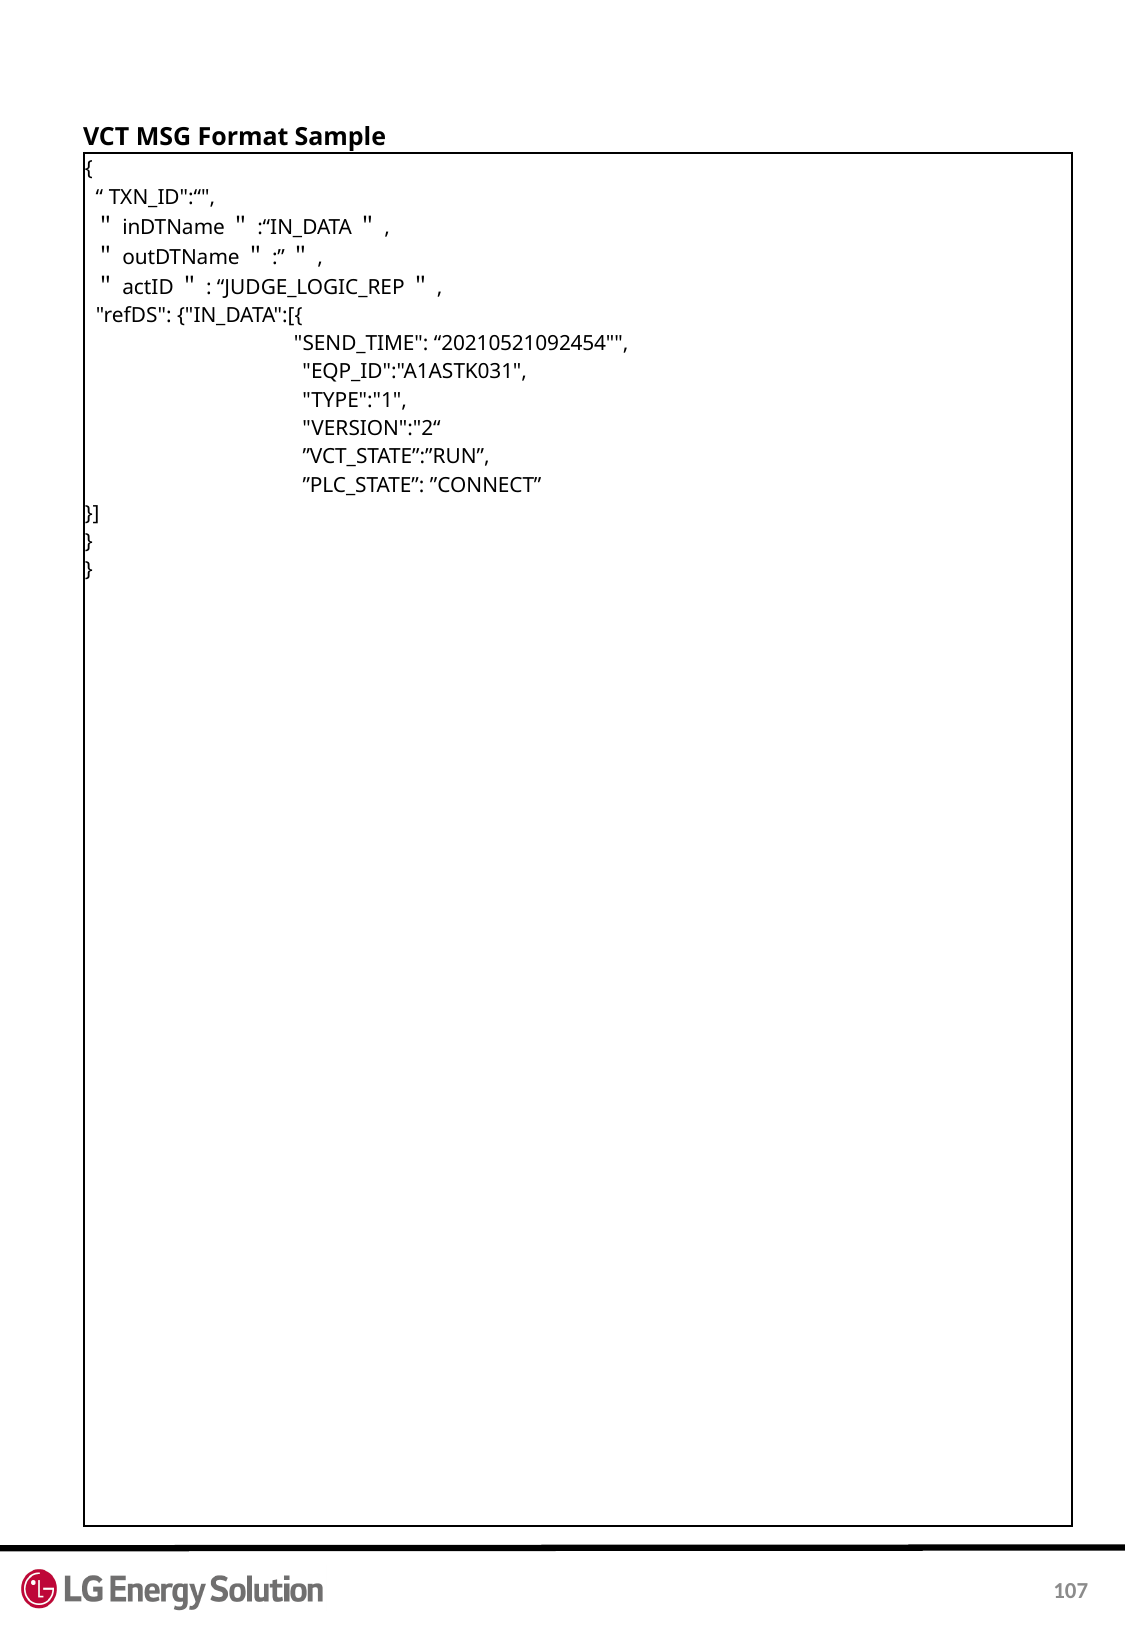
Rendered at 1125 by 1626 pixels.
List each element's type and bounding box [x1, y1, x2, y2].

slide_number [927, 1568, 1104, 1611]
table_header [85, 154, 1071, 1525]
picture [18, 1565, 327, 1611]
text_box [57, 120, 927, 151]
